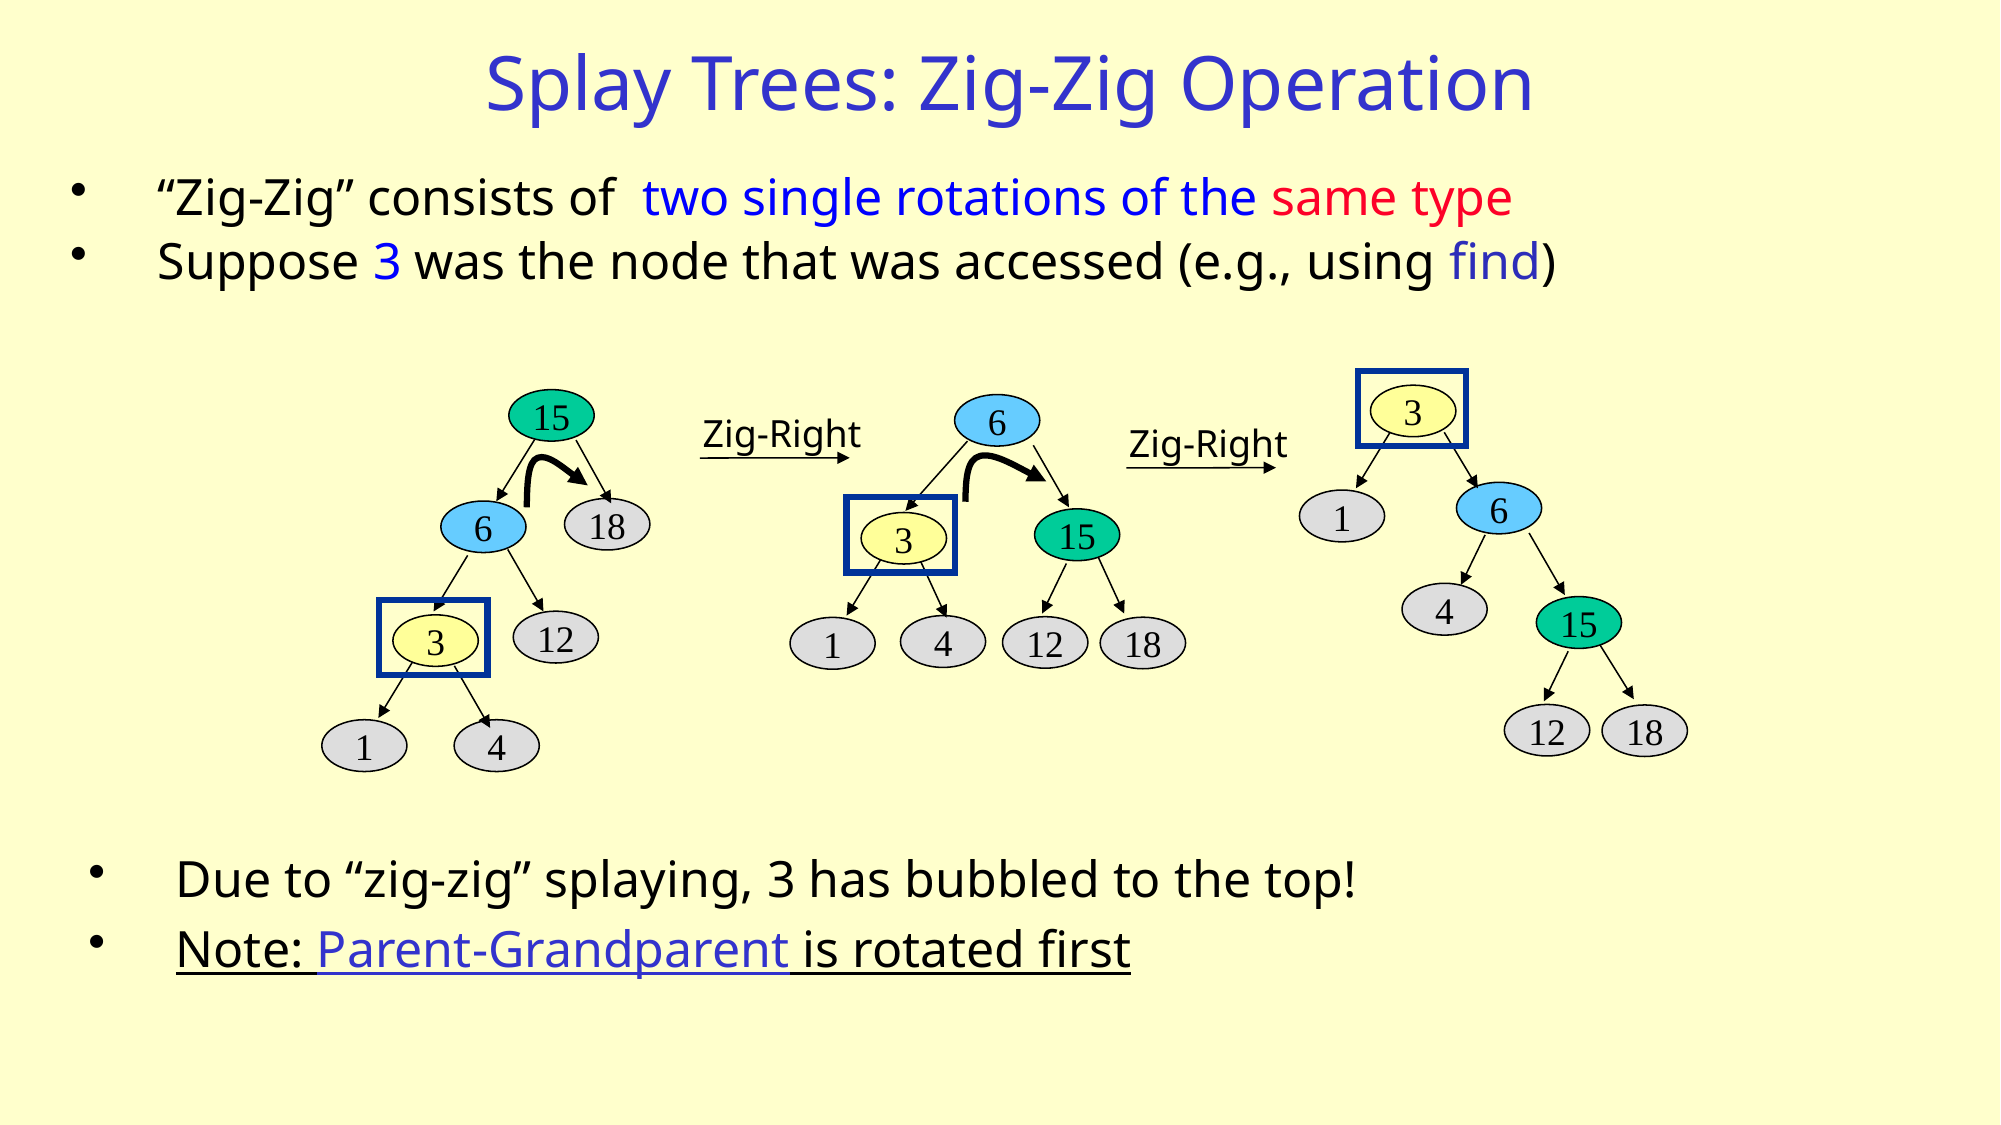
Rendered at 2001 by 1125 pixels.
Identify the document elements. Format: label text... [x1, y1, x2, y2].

text_box 1 [321, 719, 407, 772]
text_box 18 [1100, 617, 1186, 669]
text_box 4 [454, 719, 540, 772]
text_box [1460, 534, 1486, 585]
text_box 15 [508, 389, 595, 442]
text_box [496, 439, 535, 502]
text_box [1600, 645, 1634, 700]
text_box [526, 457, 588, 508]
text_box 18 [1602, 704, 1688, 757]
text_box [965, 455, 1047, 502]
text_box [1452, 447, 1478, 489]
text_box 12 [1002, 616, 1088, 669]
text_box [378, 599, 488, 676]
text_box 6 [1456, 482, 1542, 534]
text_box [378, 676, 405, 718]
text_box 15 [1034, 508, 1120, 561]
text_box 1 [790, 617, 876, 670]
text_box [1098, 557, 1125, 614]
text_box Due to “zig-zig” splaying, 3 has bubbled to the top! Note: Parent-Grandparent is rotated first [73, 840, 1699, 1028]
text_box [846, 497, 956, 573]
text_box 12 [513, 611, 599, 664]
text_box Zig-Right [687, 402, 877, 463]
text_box 18 [564, 498, 650, 550]
text_box [575, 440, 612, 504]
text_box 4 [900, 615, 986, 668]
text_box 1 [1299, 490, 1385, 542]
text_box 6 [440, 501, 527, 553]
text_box 12 [1504, 704, 1590, 756]
text_box 15 [1536, 596, 1622, 649]
text_box [846, 573, 873, 616]
text_box [460, 676, 491, 728]
text_box [1357, 370, 1467, 447]
text_box 4 [1402, 583, 1488, 636]
text_box [1355, 447, 1382, 489]
text_box [1543, 651, 1569, 702]
text_box Zig-Right [1114, 412, 1303, 473]
text_box [1033, 445, 1069, 508]
text_box [1041, 563, 1067, 614]
title Splay Trees: Zig-Zig Operation [295, 23, 1727, 138]
text_box [507, 549, 544, 612]
text_box [1529, 532, 1565, 596]
text_box [925, 573, 948, 618]
list “Zig-Zig” consists of two single rotations of the same type Suppose 3 was the node that was accessed (e.g., using find) [55, 164, 1935, 365]
text_box 6 [954, 394, 1040, 447]
